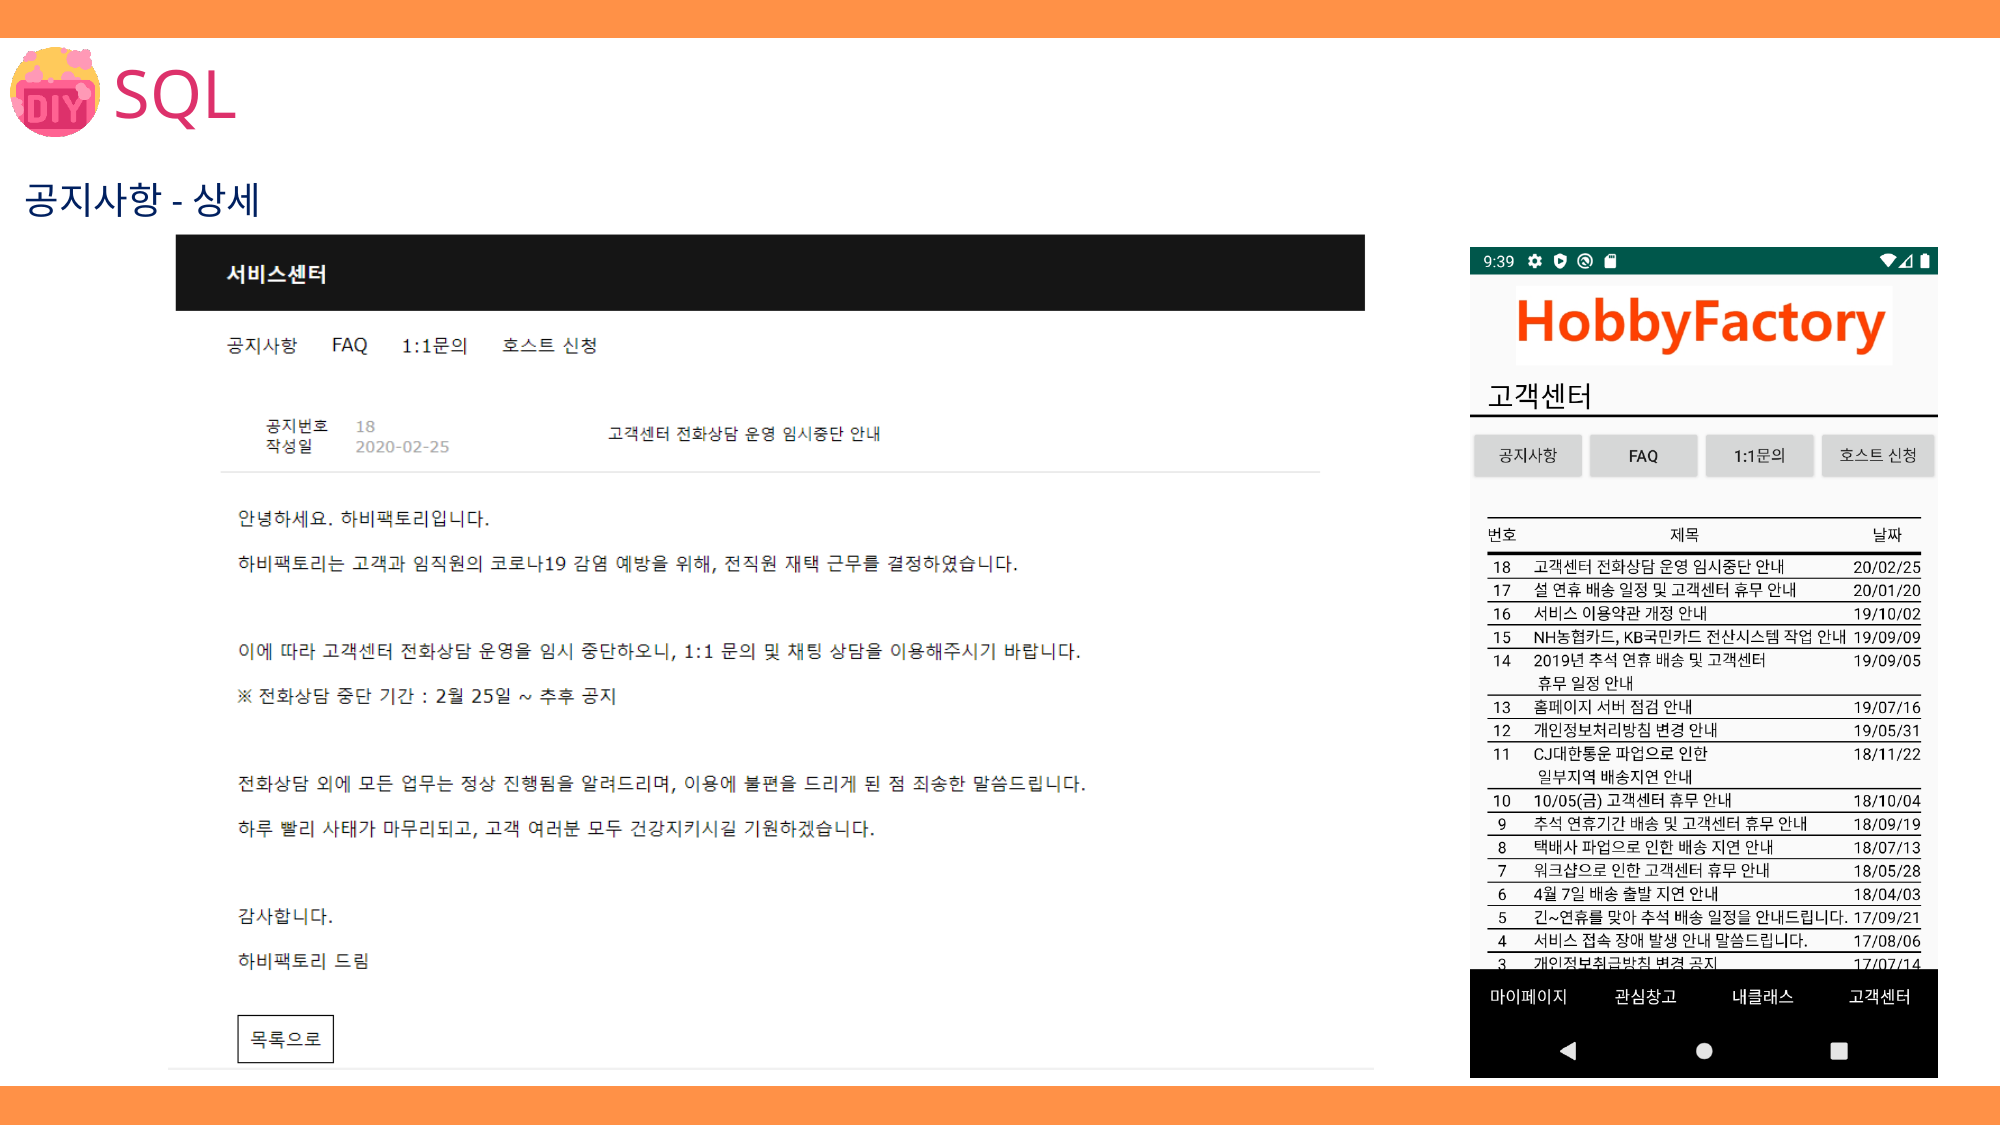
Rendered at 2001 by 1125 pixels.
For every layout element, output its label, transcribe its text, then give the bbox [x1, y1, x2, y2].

text_box 공지사항-상세 [9, 169, 1466, 230]
picture [9, 47, 100, 137]
text_box SQL [99, 43, 745, 139]
text_box k [0, 38, 2000, 1086]
picture [168, 229, 1374, 1070]
picture [1470, 247, 1938, 1078]
